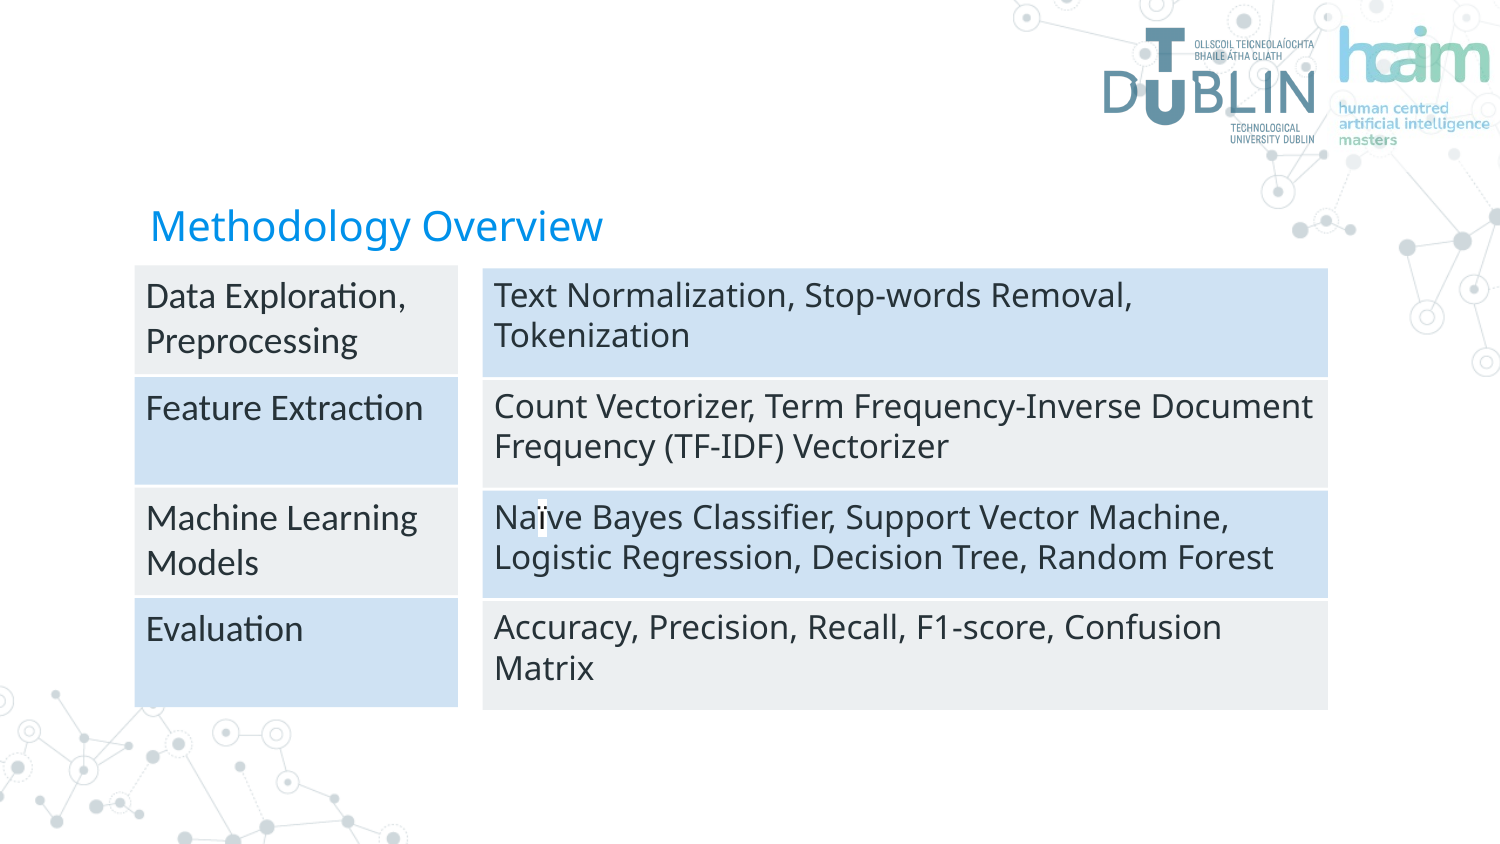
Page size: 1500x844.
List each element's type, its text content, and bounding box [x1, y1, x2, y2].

title Methodology Overview [134, 150, 1377, 266]
picture [0, 0, 1500, 844]
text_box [482, 268, 1329, 711]
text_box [134, 265, 459, 708]
